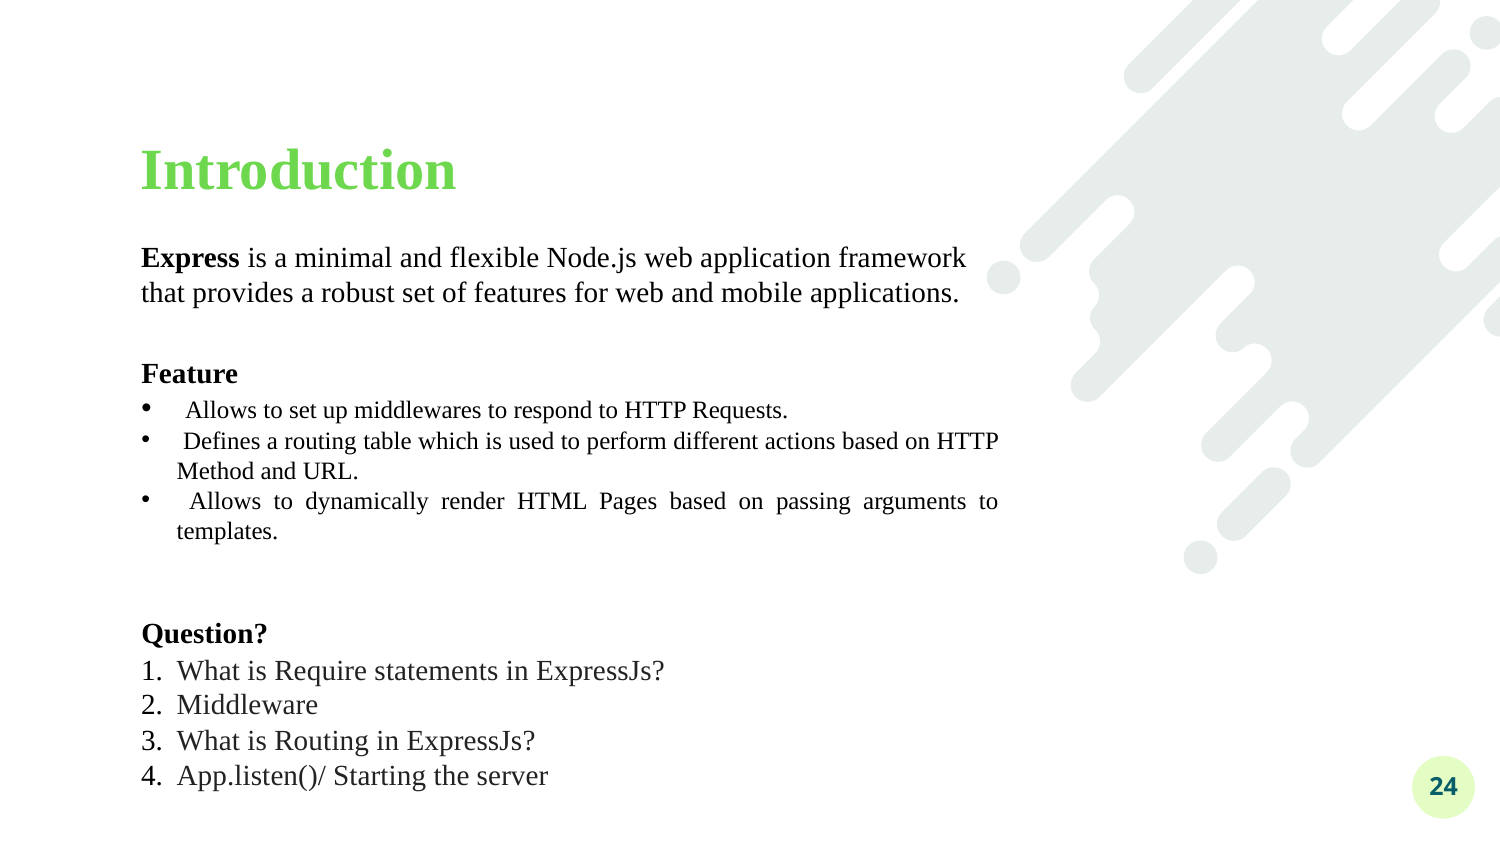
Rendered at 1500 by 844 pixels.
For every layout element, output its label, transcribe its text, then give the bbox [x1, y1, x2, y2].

text_box Feature Allows to set up middlewares to respond to HTTP Requests. Defines a routing table which is used to perform different actions based on HTTP Method and URL. Allows to dynamically render HTML Pages based on passing arguments to templates. [126, 347, 1015, 587]
text_box Express is a minimal and flexible Node.js web application framework that provides a robust set of features for web and mobile applications. [126, 231, 1005, 316]
slide_number 24 [1412, 755, 1475, 819]
text_box What is Require statements in ExpressJs? Middleware What is Routing in ExpressJs? App.listen()/ Starting the server [126, 643, 1047, 799]
title Introduction [140, 137, 1360, 203]
text_box Question? [126, 606, 363, 657]
